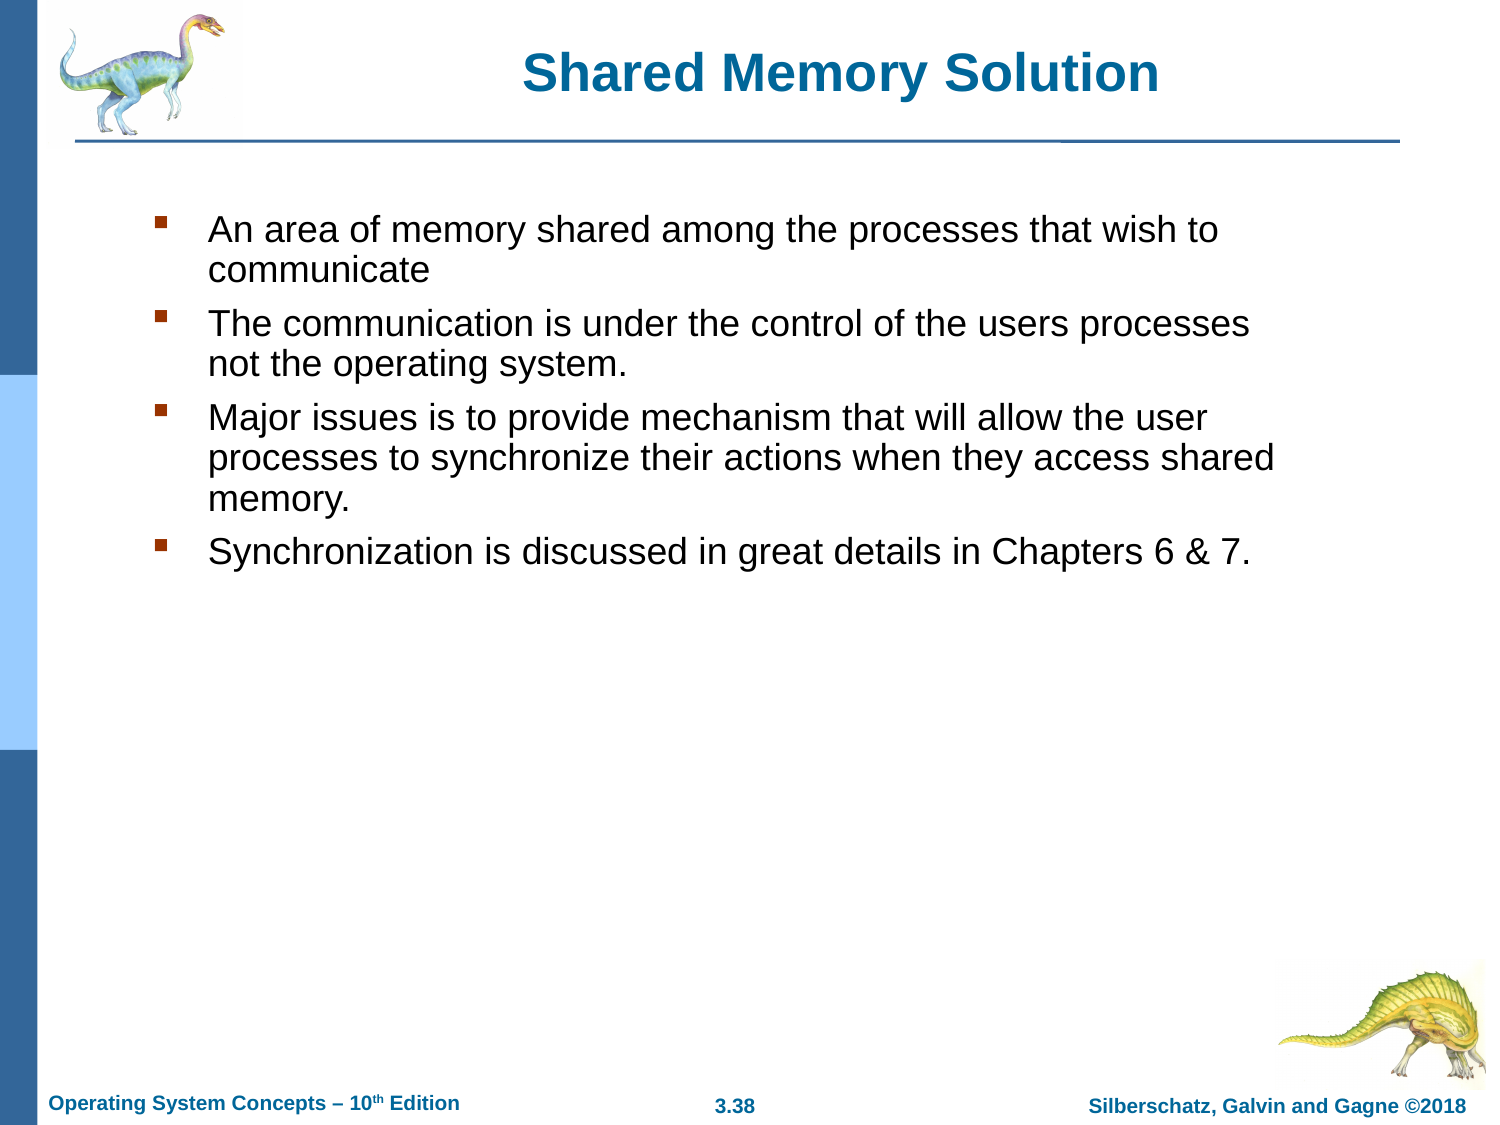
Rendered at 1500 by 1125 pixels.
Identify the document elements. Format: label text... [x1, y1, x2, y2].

picture [1275, 959, 1486, 1090]
picture [46, 0, 243, 149]
list An area of memory shared among the processes that wish to communicate The communication is under the control of the users processes not the operating system. Major issues is to provide mechanism that will allow the user processes to synchronize their actions when they access shared memory. Synchronization is discussed in great details in Chapters 6 & 7. [136, 202, 1325, 922]
title Shared Memory Solution [151, 15, 1500, 111]
